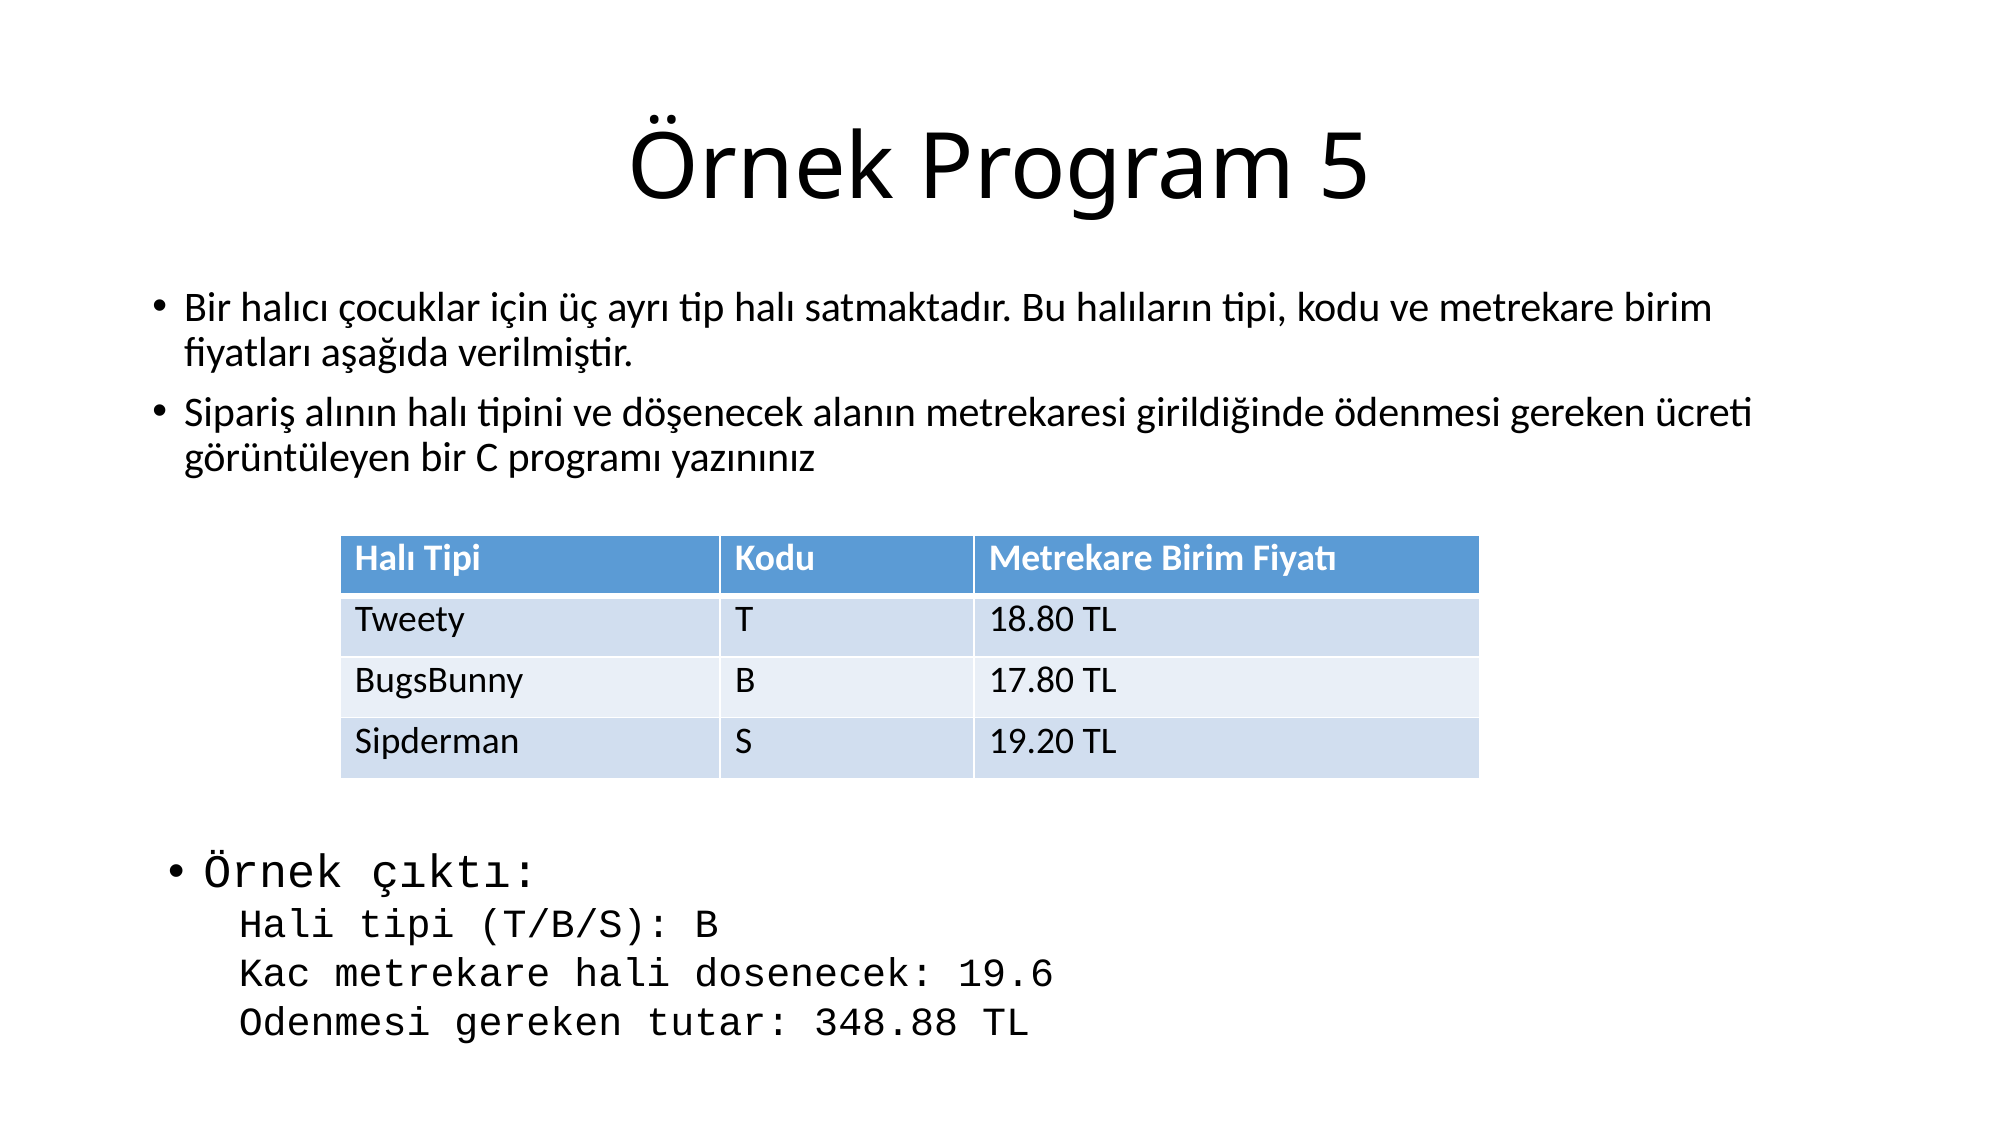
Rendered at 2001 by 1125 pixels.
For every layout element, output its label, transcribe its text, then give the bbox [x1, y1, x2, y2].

table_cell S [721, 718, 973, 778]
title Örnek Program 5 [137, 59, 1863, 277]
table_header Metrekare Birim Fiyatı [975, 536, 1479, 593]
table_header Kodu [721, 536, 973, 593]
table_cell 18.80 TL [975, 599, 1479, 656]
table_cell 17.80 TL [975, 658, 1479, 717]
table_header Halı Tipi [341, 536, 719, 593]
table_cell Sipderman [341, 718, 719, 778]
table_cell T [721, 599, 973, 656]
table_cell 19.20 TL [975, 718, 1479, 778]
text_box Örnek çıktı: Hali tipi (T/B/S): B Kac metrekare hali dosenecek: 19.6 Odenmesi gereken tutar: 348.88 TL [153, 841, 1879, 1053]
list Bir halıcı çocuklar için üç ayrı tip halı satmaktadır. Bu halıların tipi, kodu ve metrekare birim fiyatları aşağıda verilmiştir. Sipariş alının halı tipini ve döşenecek alanın metrekaresi girildiğinde ödenmesi gereken ücreti görüntüleyen bir C programı yazınınız [137, 277, 1863, 488]
table_cell Tweety [341, 599, 719, 656]
table_cell B [721, 658, 973, 717]
table_cell BugsBunny [341, 658, 719, 717]
